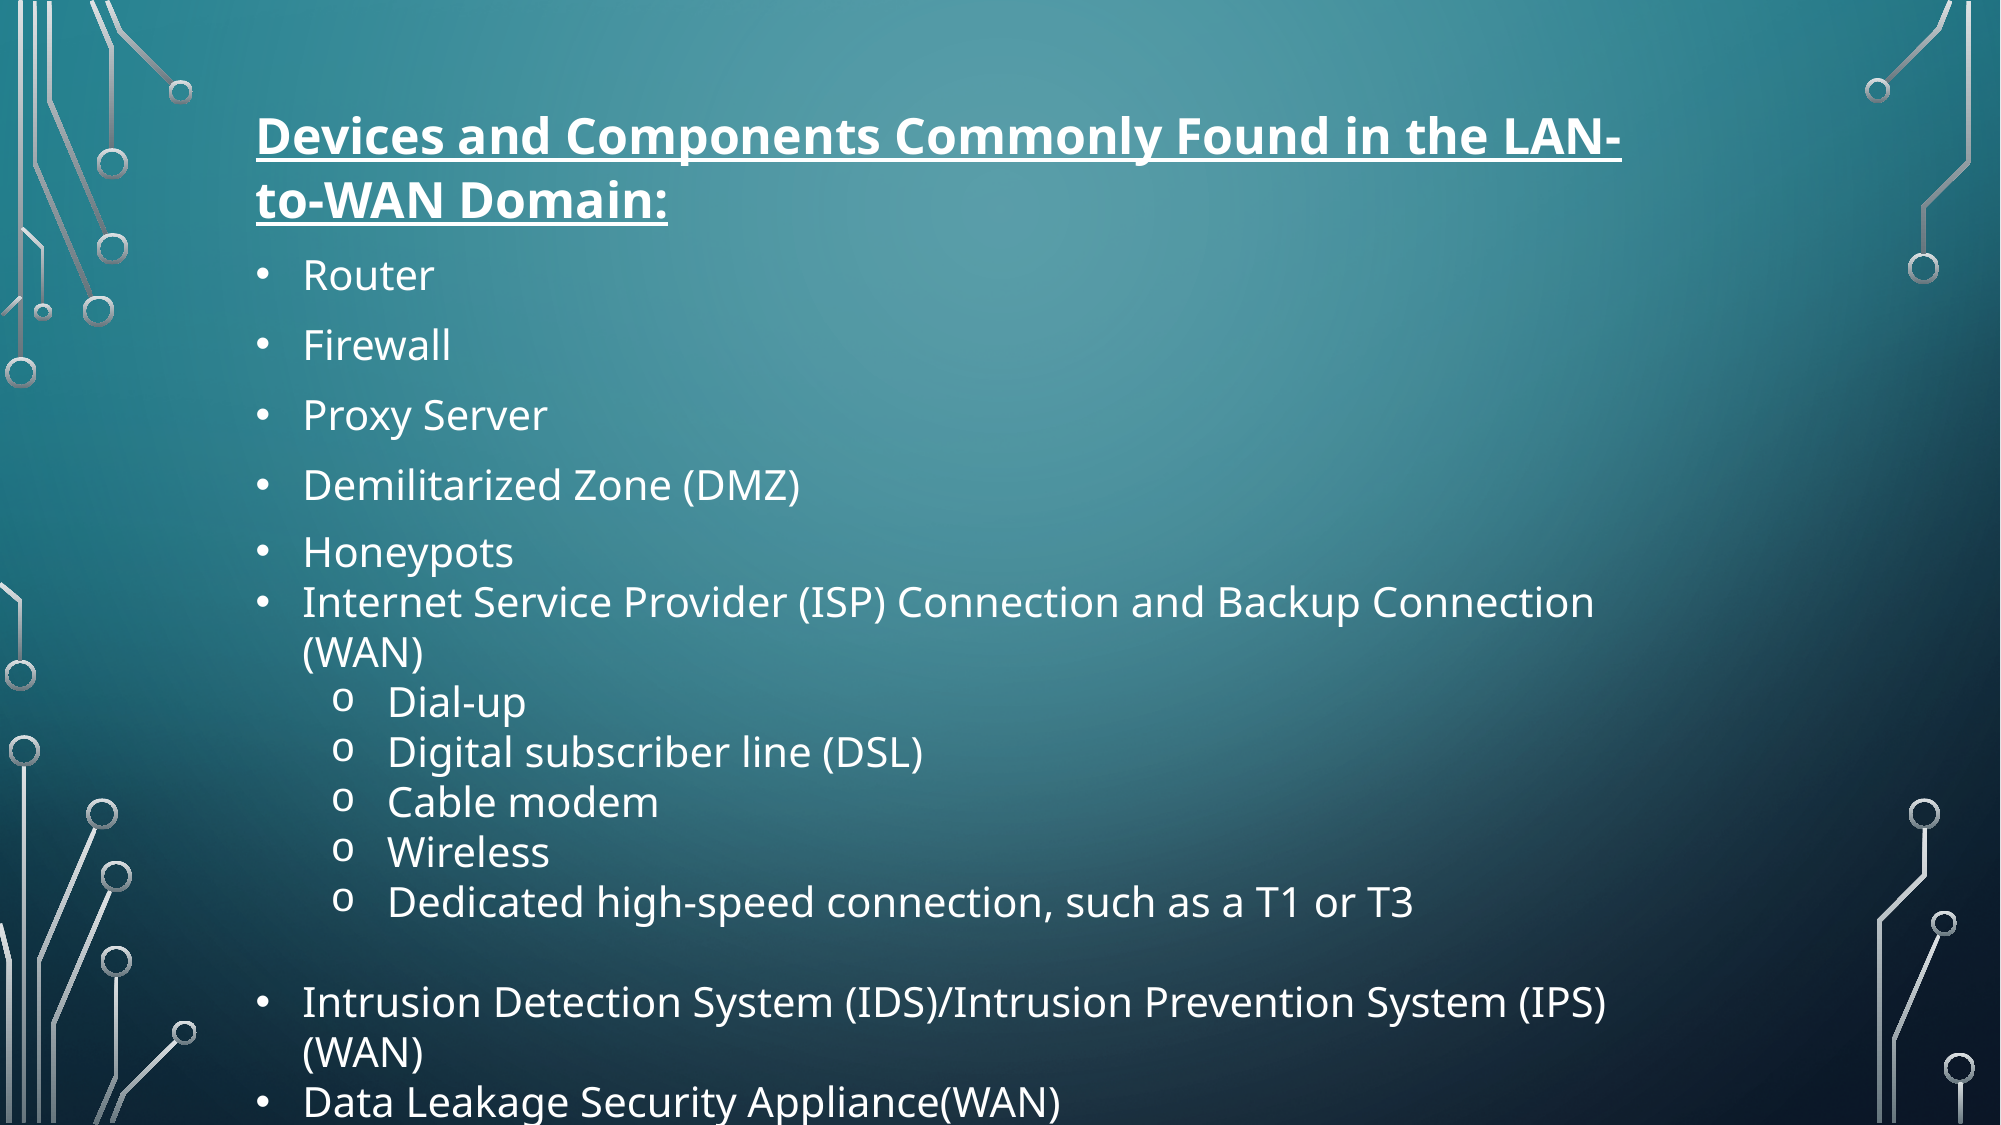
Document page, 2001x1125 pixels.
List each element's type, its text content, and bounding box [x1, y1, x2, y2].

text_box Devices and Components Commonly Found in the LAN-to-WAN Domain: Router Firewall Proxy Server Demilitarized Zone (DMZ) Honeypots Internet Service Provider (ISP) Connection and Backup Connection (WAN) Dial-up Digital subscriber line (DSL) Cable modem Wireless Dedicated high-speed connection, such as a T1 or T3 Intrusion Detection System (IDS)/Intrusion Prevention System (IPS) (WAN) Data Leakage Security Appliance(WAN) [240, 92, 1667, 1125]
